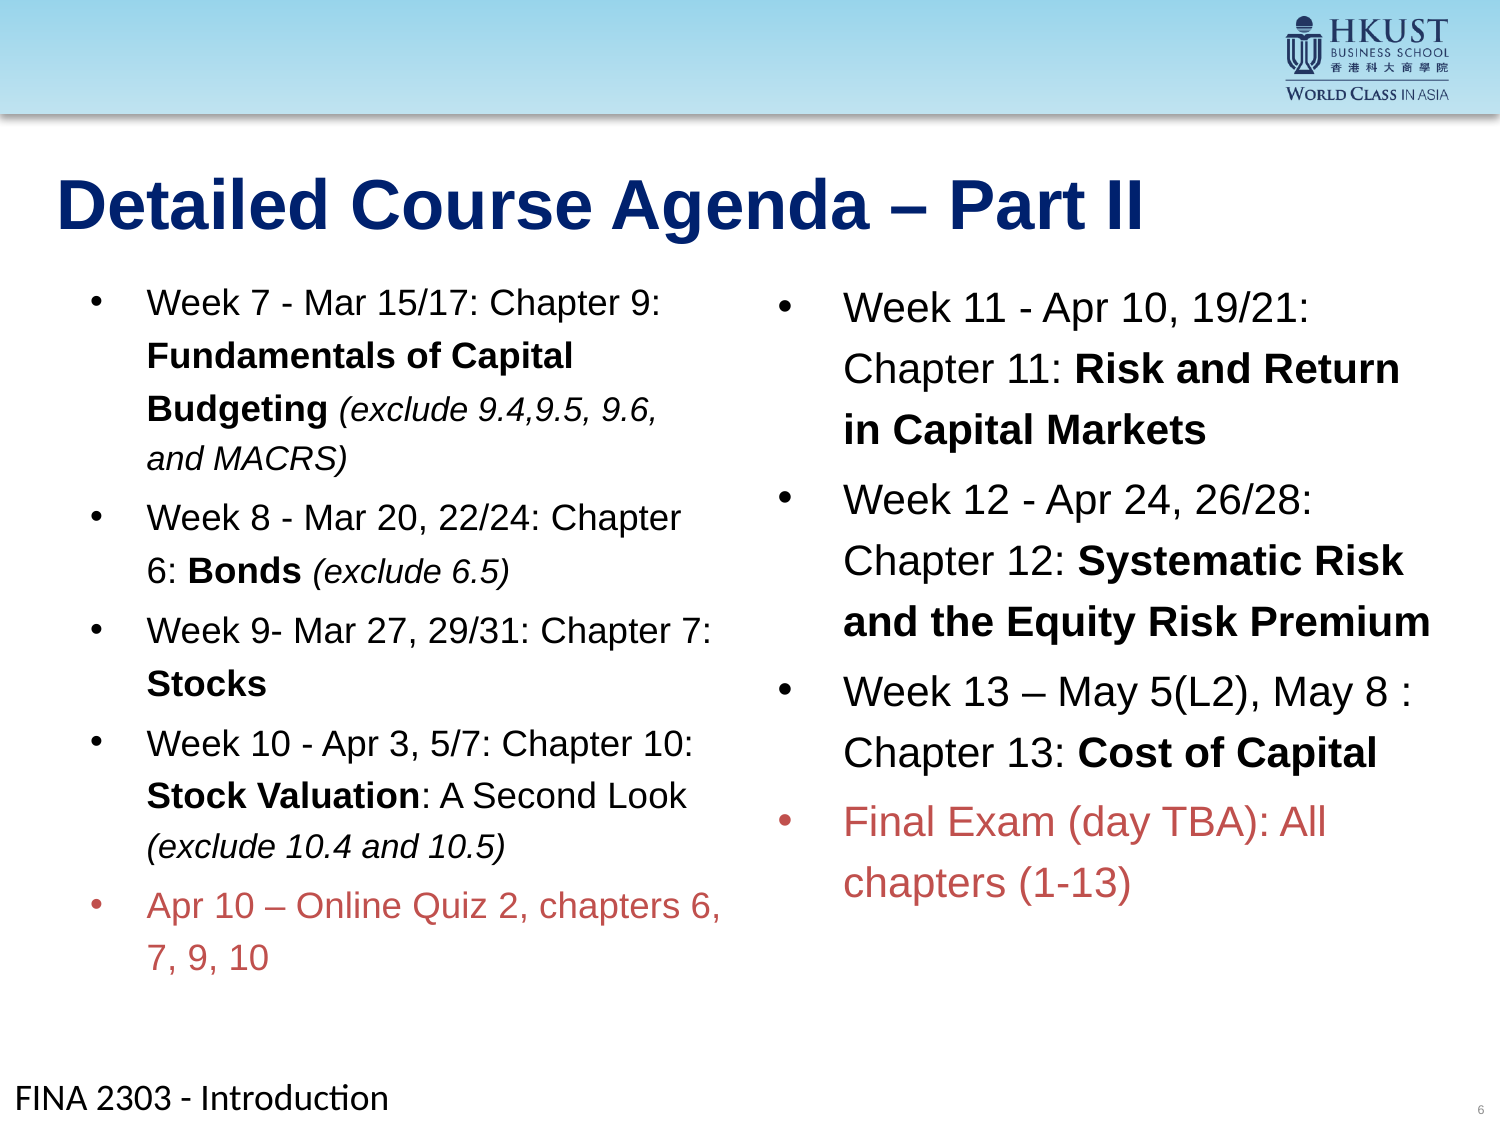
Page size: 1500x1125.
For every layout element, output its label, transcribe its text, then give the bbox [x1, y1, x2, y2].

list Week 7 - Mar 15/17: Chapter 9: Fundamentals of Capital Budgeting (exclude 9.4,9.5, 9.6, and MACRS) Week 8 - Mar 20, 22/24: Chapter 6: Bonds (exclude 6.5) Week 9- Mar 27, 29/31: Chapter 7: Stocks Week 10 - Apr 3, 5/7: Chapter 10: Stock Valuation: A Second Look (exclude 10.4 and 10.5) Apr 10 – Online Quiz 2, chapters 6, 7, 9, 10 [75, 262, 738, 1005]
title Detailed Course Agenda – Part II [41, 125, 1459, 277]
picture [1257, 0, 1461, 131]
slide_number 6 [1459, 1094, 1500, 1125]
text_box FINA 2303 - Introduction [0, 1065, 1459, 1125]
list Week 11 - Apr 10, 19/21: Chapter 11: Risk and Return in Capital Markets Week 12 - Apr 24, 26/28: Chapter 12: Systematic Risk and the Equity Risk Premium Week 13 – May 5(L2), May 8 : Chapter 13: Cost of Capital Final Exam (day TBA): All chapters (1-13) [762, 262, 1447, 1005]
